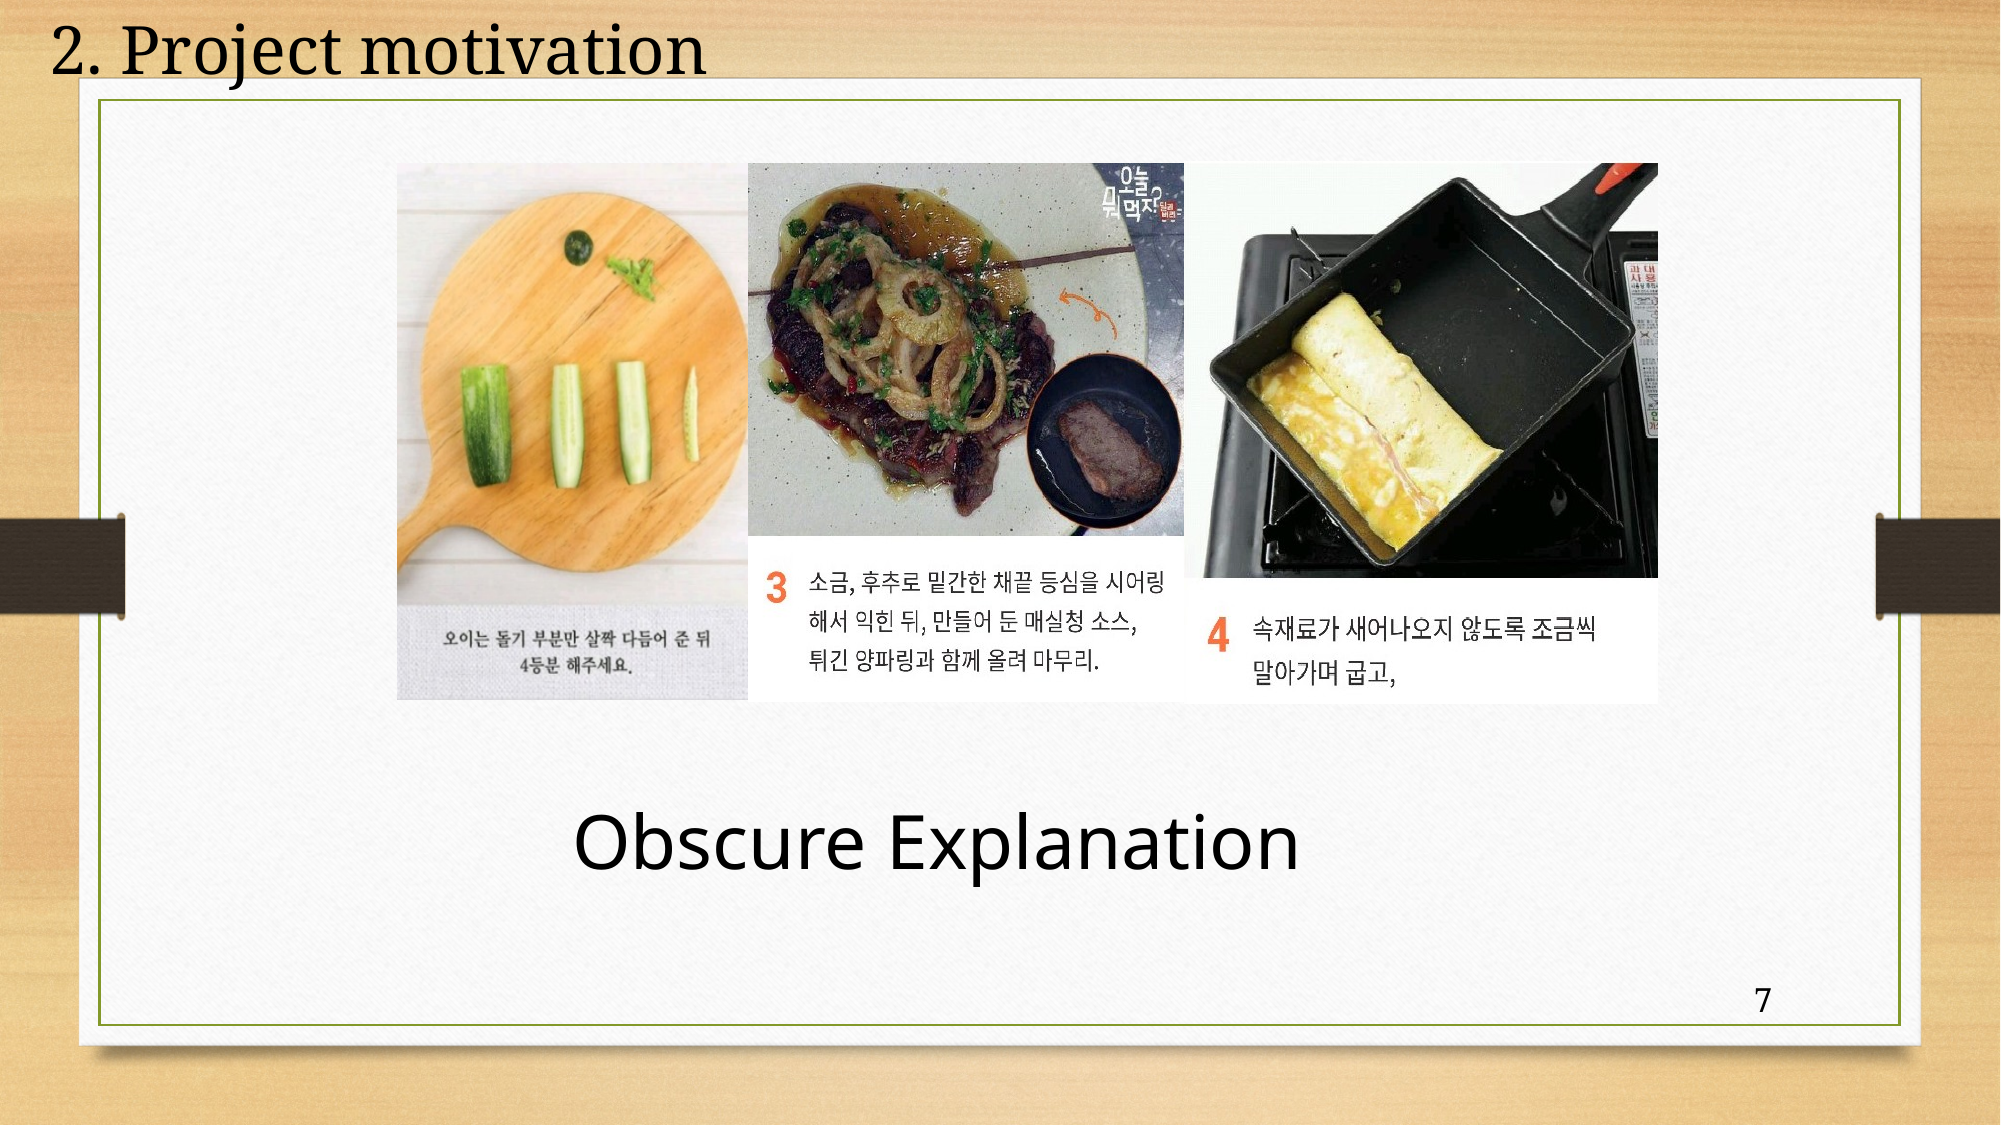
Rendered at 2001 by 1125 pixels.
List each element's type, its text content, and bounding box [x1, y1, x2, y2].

slide_number 7 [1698, 979, 1788, 1025]
picture [0, 0, 2001, 1125]
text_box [397, 161, 1658, 705]
text_box Obscure Explanation [557, 786, 1505, 892]
text_box 2. Project motivation [34, 0, 725, 95]
